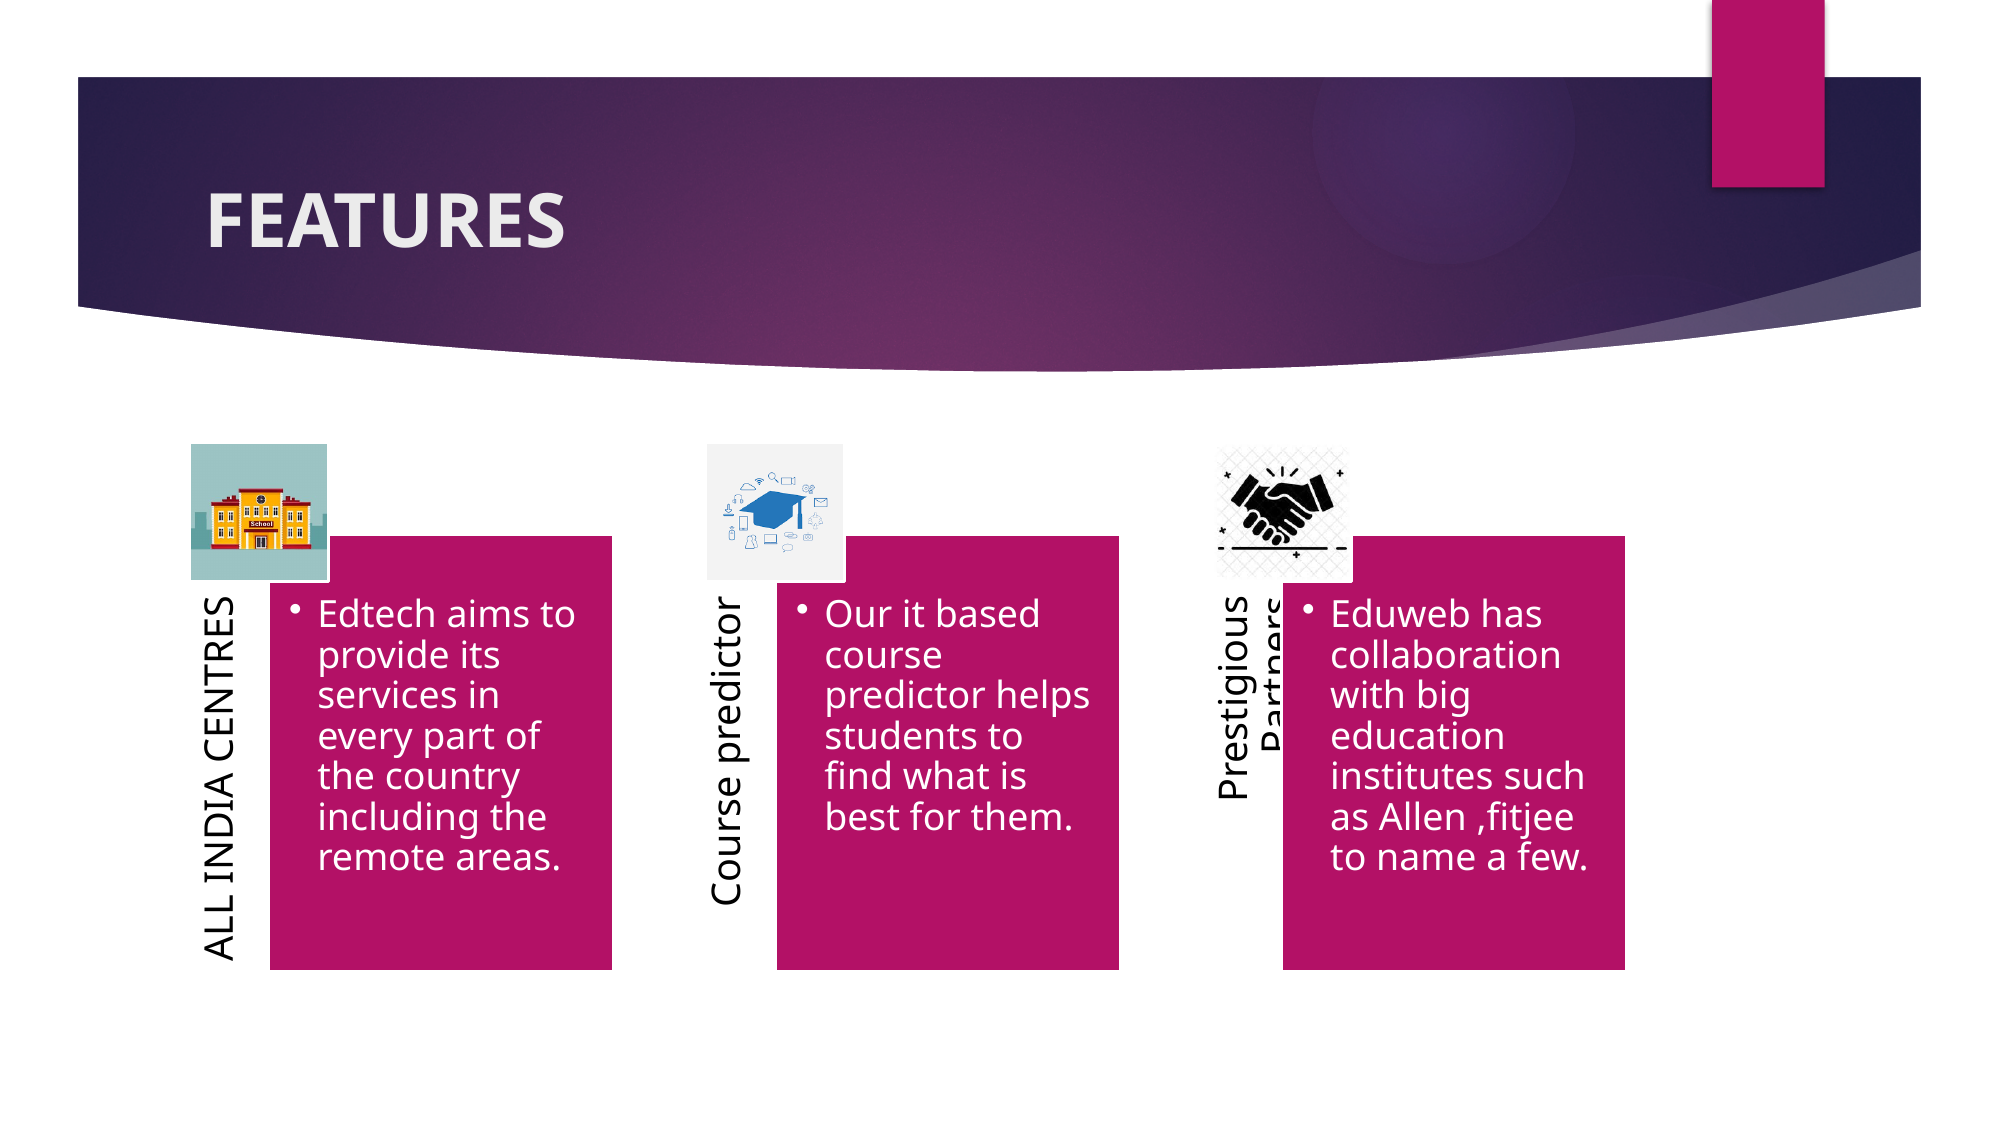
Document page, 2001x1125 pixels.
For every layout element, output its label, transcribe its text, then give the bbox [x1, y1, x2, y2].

title FEATURES [189, 159, 1627, 276]
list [189, 426, 1638, 988]
